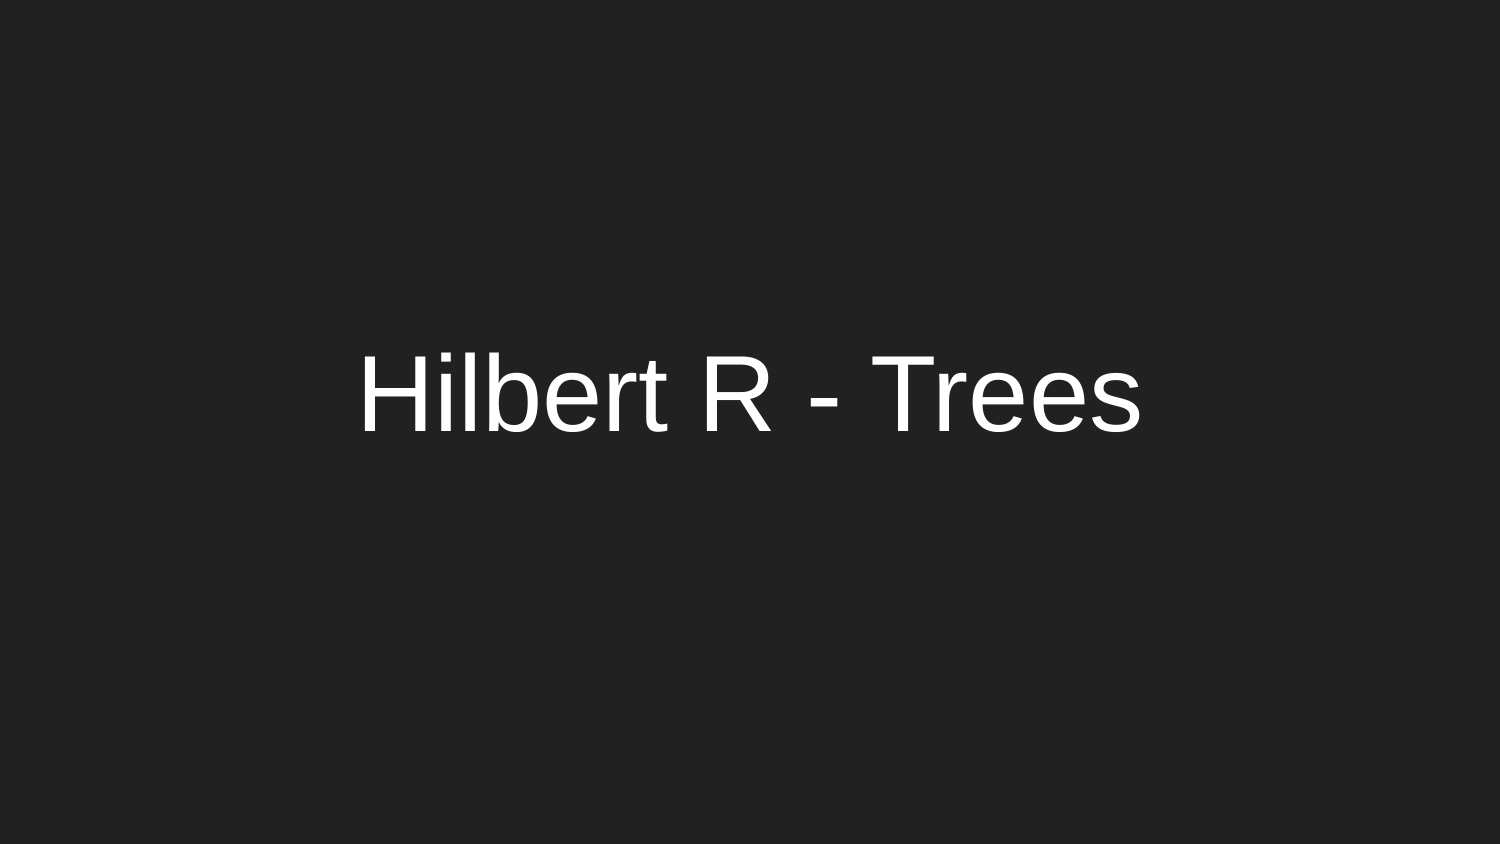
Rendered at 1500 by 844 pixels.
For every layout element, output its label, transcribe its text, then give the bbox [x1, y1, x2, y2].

title Hilbert R - Trees [51, 177, 1449, 470]
